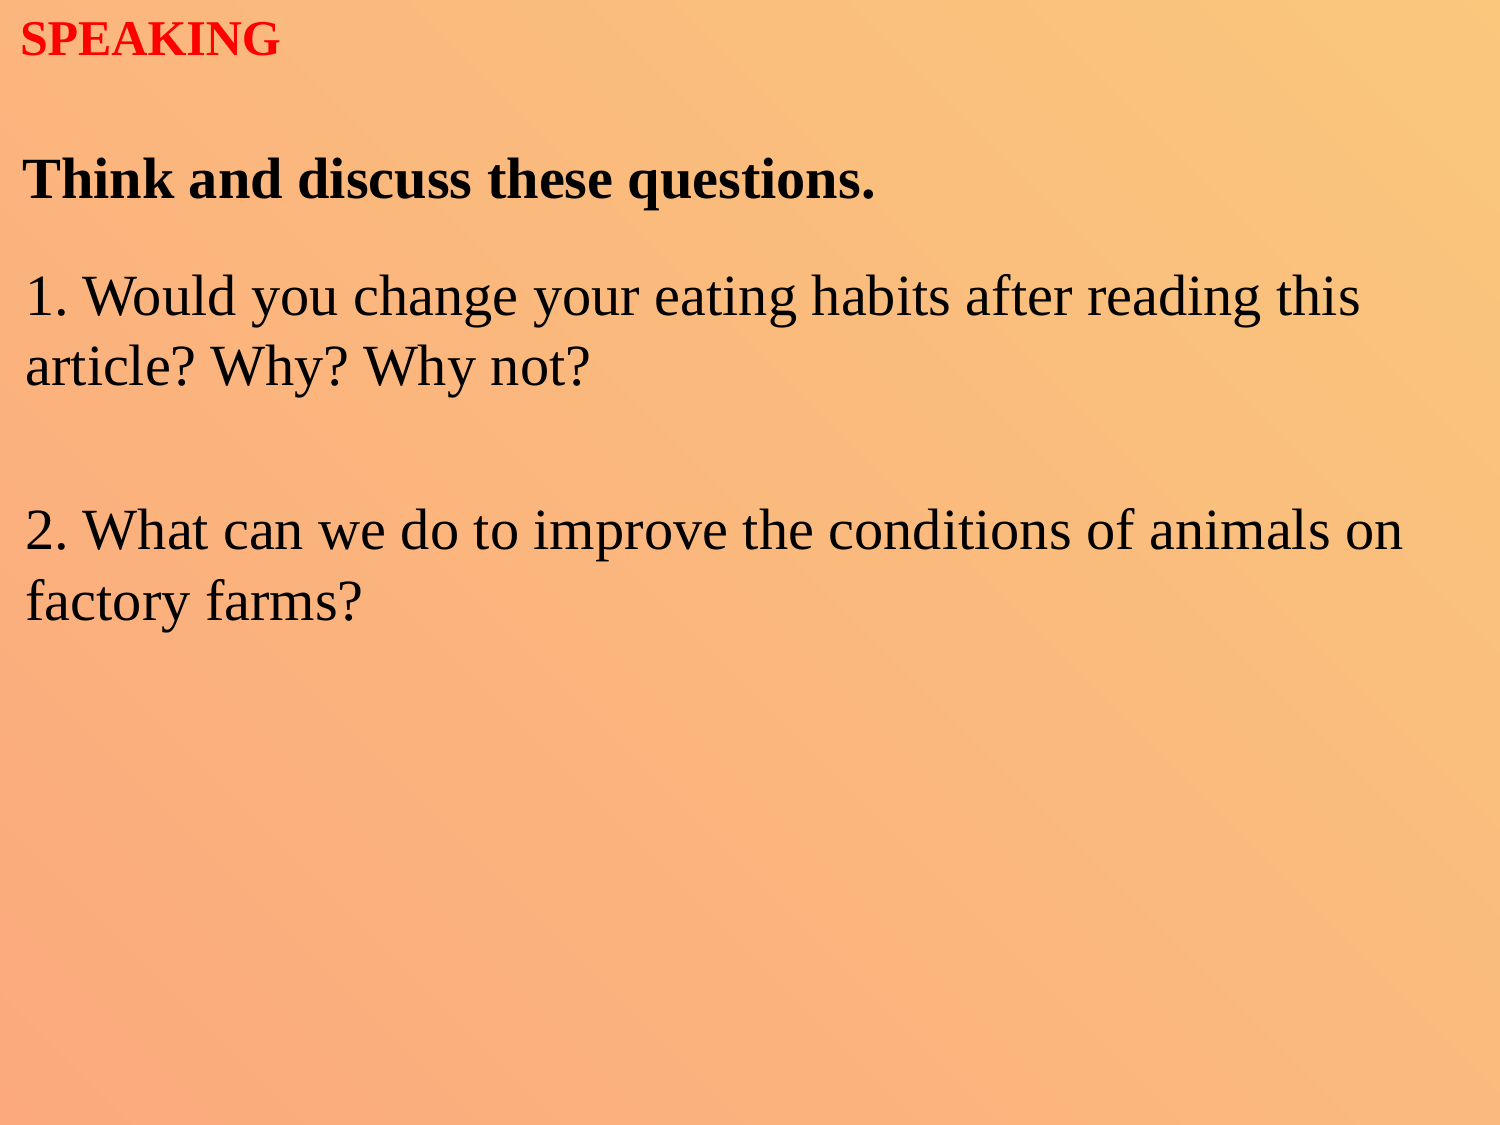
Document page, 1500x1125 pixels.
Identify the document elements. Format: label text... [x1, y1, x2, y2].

text_box 1. Would you change your eating habits after reading this article? Why? Why not? [10, 249, 1500, 405]
text_box 2. What can we do to improve the conditions of animals on factory farms? [10, 484, 1490, 639]
text_box SPEAKING [5, 0, 438, 73]
text_box Think and discuss these questions. [7, 133, 1446, 218]
